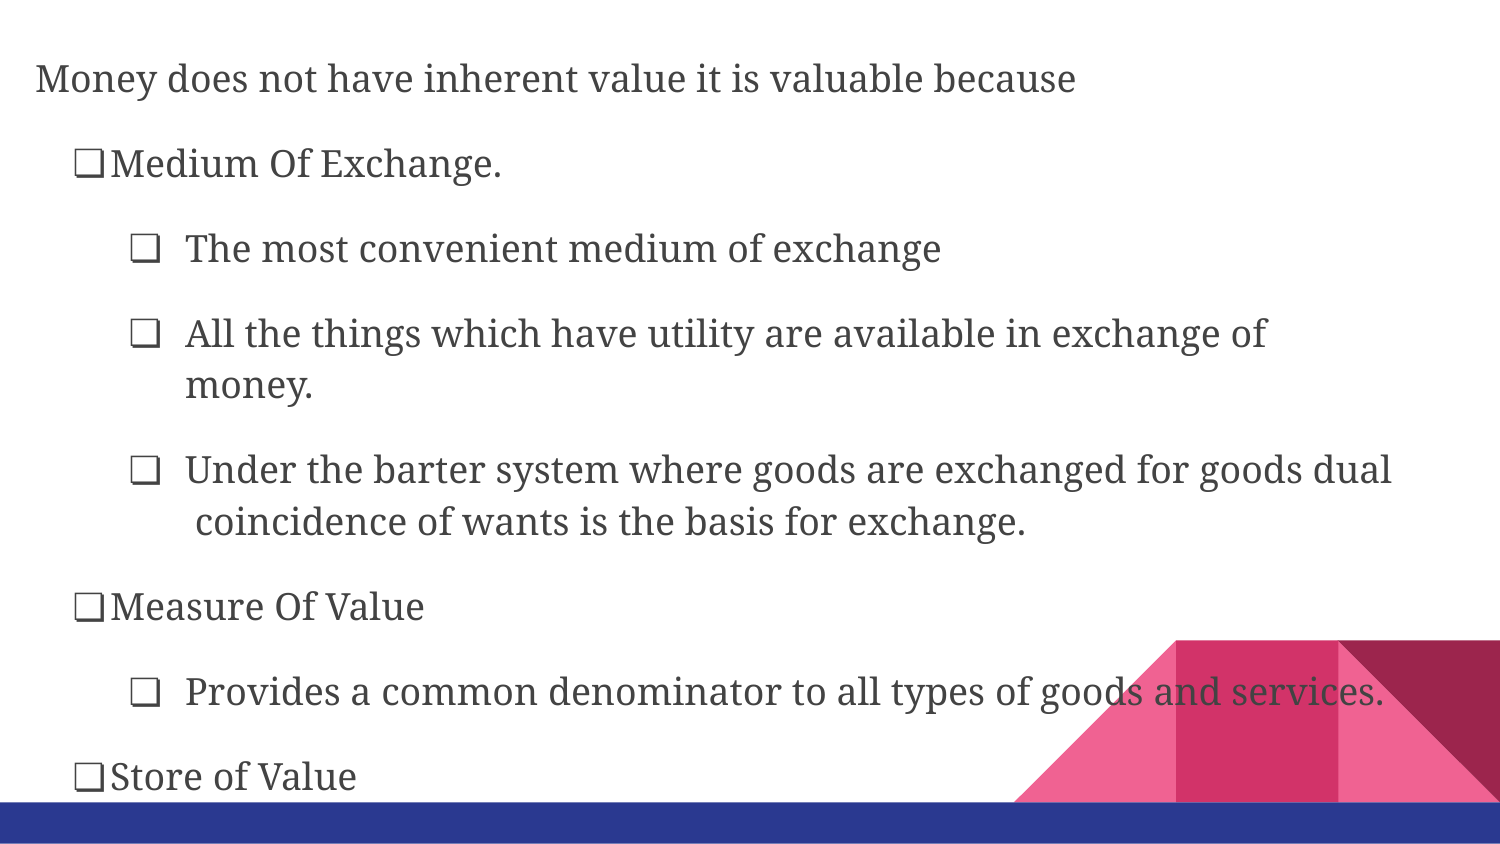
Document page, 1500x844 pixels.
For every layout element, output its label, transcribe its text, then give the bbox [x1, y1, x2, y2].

list Money does not have inherent value it is valuable because Medium Of Exchange. The most convenient medium of exchange All the things which have utility are available in exchange of money. Under the barter system where goods are exchanged for goods dual coincidence of wants is the basis for exchange. Measure Of Value Provides a common denominator to all types of goods and services. Store of Value Can be saved for future with the convenience , whereas other goods can be saved for a limited time period only. [19, 32, 1418, 594]
